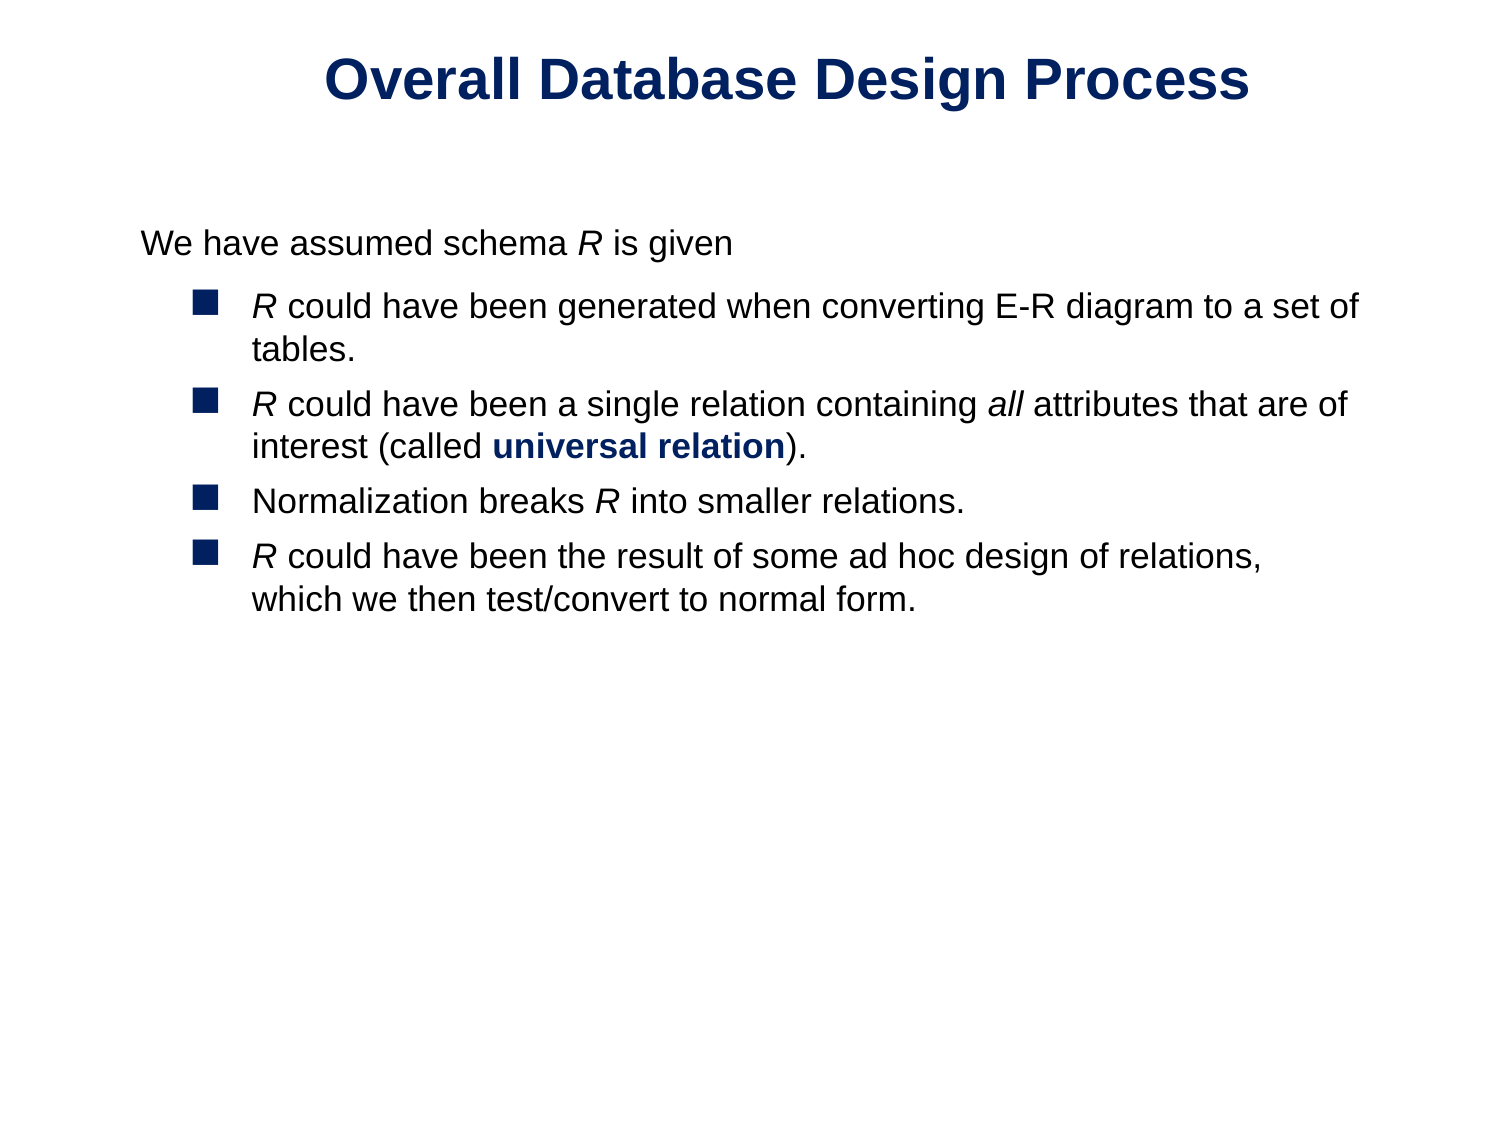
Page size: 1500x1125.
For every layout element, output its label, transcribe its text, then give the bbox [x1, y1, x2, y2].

list R could have been generated when converting E-R diagram to a set of tables. R could have been a single relation containing all attributes that are of interest (called universal relation). Normalization breaks R into smaller relations. R could have been the result of some ad hoc design of relations, which we then test/convert to normal form. [180, 275, 1375, 697]
text_box We have assumed schema R is given [125, 213, 1321, 271]
title Overall Database Design Process [125, 18, 1452, 120]
